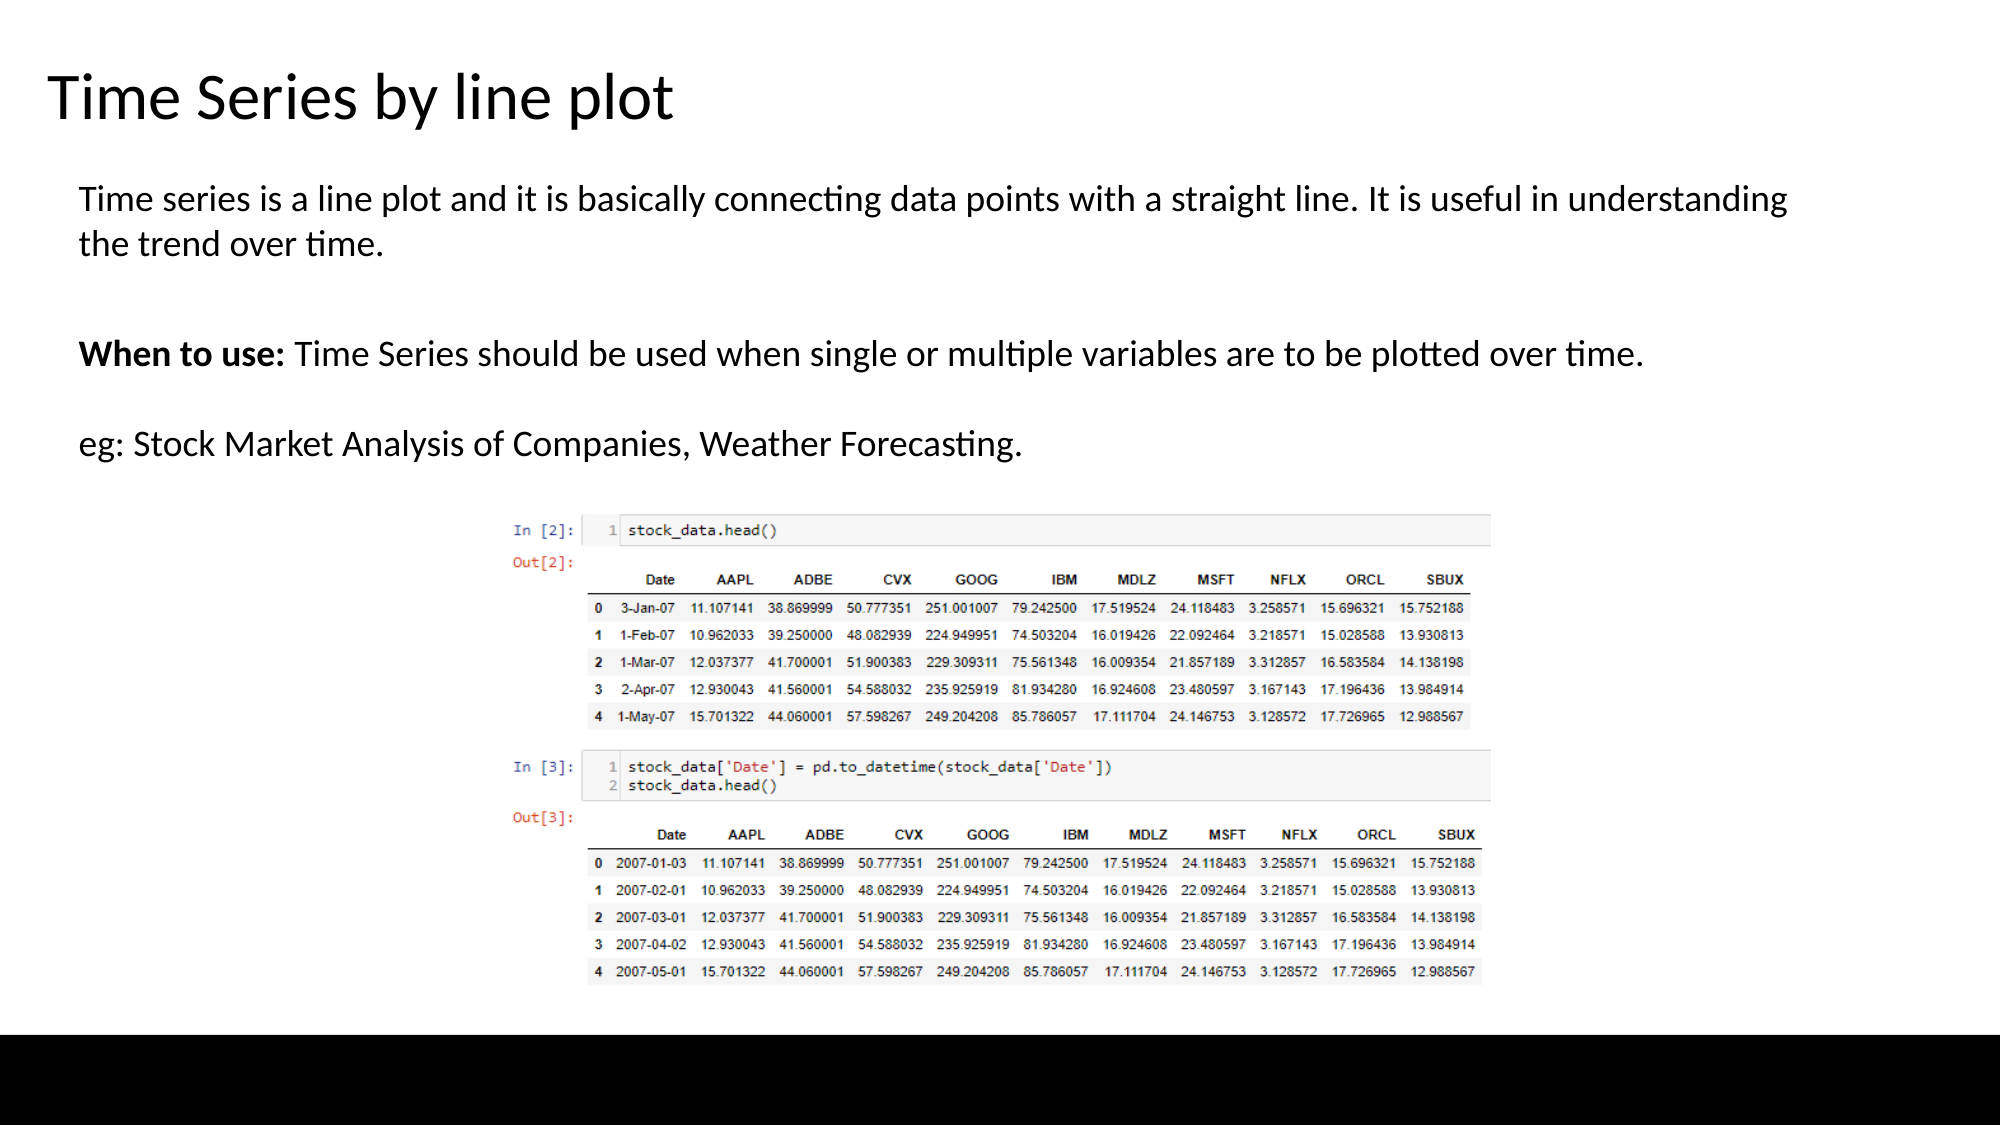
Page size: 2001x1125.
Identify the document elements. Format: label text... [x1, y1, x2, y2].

text_box When to use: Time Series should be used when single or multiple variables are to be plotted over time. eg: Stock Market Analysis of Companies, Weather Forecasting. [63, 322, 1760, 472]
picture [509, 502, 1491, 1006]
text_box Time Series by line plot [33, 45, 1309, 141]
text_box [0, 1034, 2000, 1125]
text_box Time series is a line plot and it is basically connecting data points with a straight line. It is useful in understanding the trend over time. [63, 166, 1851, 272]
